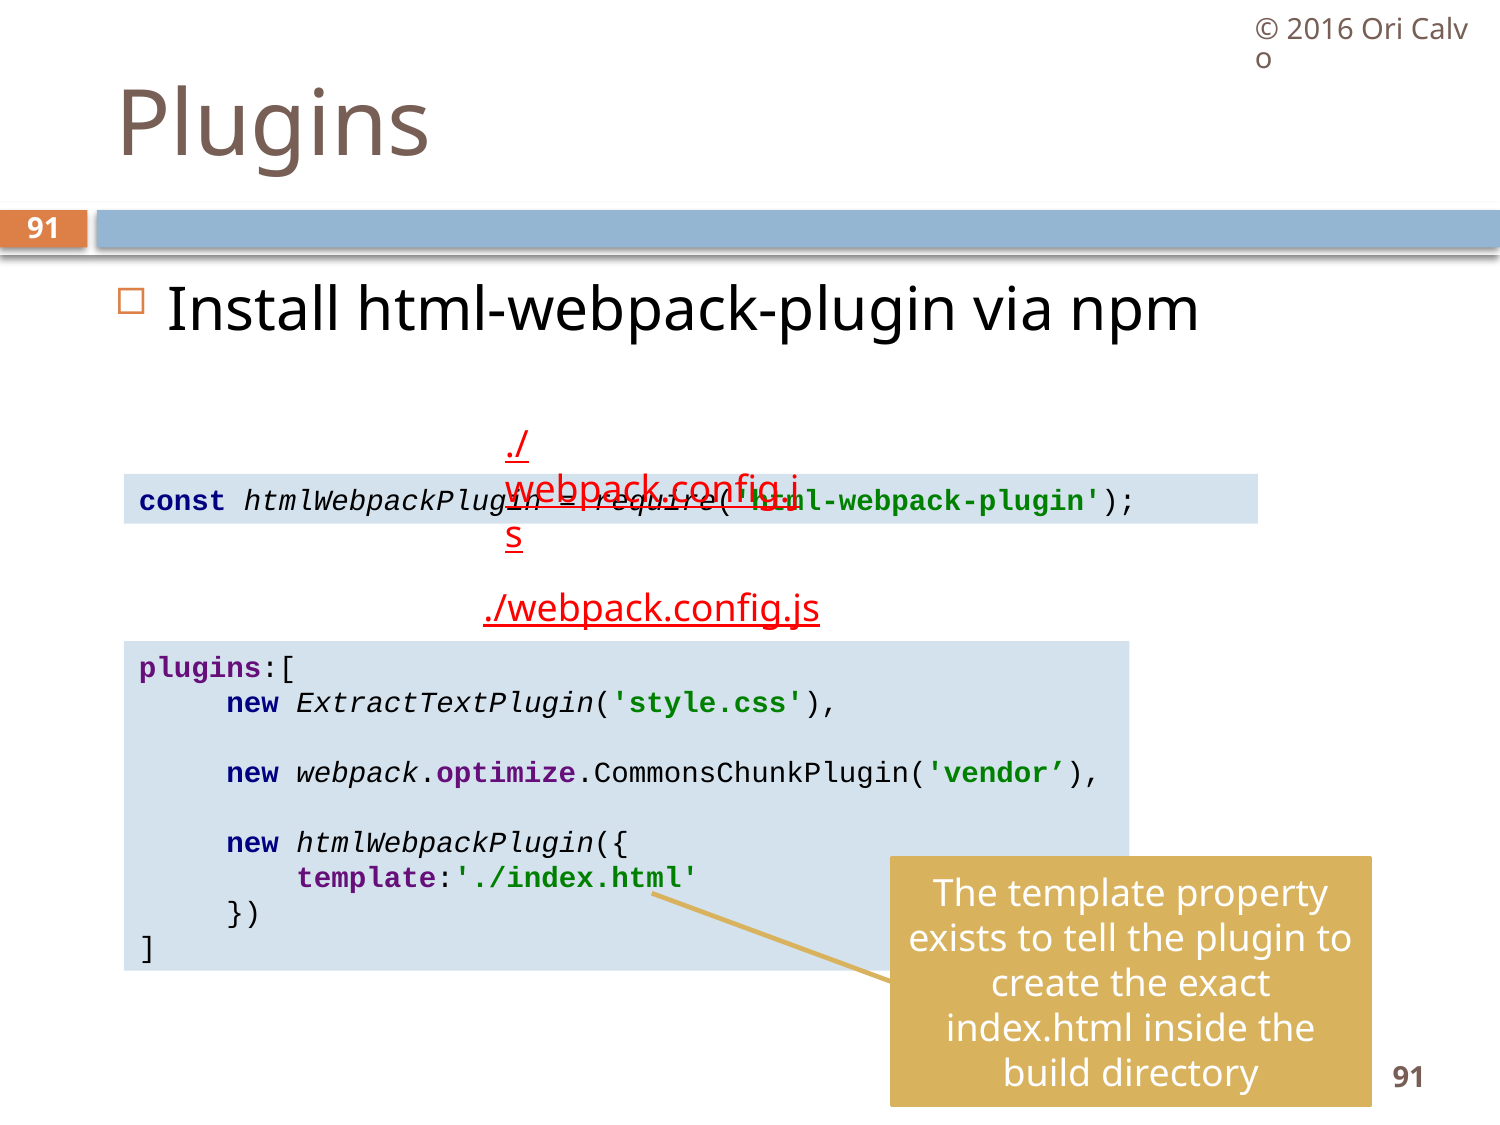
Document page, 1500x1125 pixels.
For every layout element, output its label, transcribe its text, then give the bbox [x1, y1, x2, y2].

title Plugins [100, 37, 1438, 200]
list Install html-webpack-plugin via npm [100, 262, 1438, 362]
text_box const htmlWebpackPlugin = require('html-webpack-plugin'); [123, 473, 490, 524]
text_box ./webpack.config.js [490, 412, 821, 563]
text_box ./webpack.config.js [468, 576, 836, 636]
text_box plugins:[ new ExtractTextPlugin('style.css'), new webpack.optimize.CommonsChunkPlugin('vendor’), new htmlWebpackPlugin({ template:'./index.html' }) ] [123, 641, 1130, 971]
slide_number 91 [0, 208, 88, 249]
footer © 2016 Ori Calvo [1240, 0, 1500, 60]
text_box const htmlWebpackPlugin = require('html-webpack-plugin'); [821, 473, 1258, 524]
text_box The template property exists to tell the plugin to create the exact index.html inside the build directory [890, 856, 1372, 1107]
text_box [651, 892, 892, 983]
